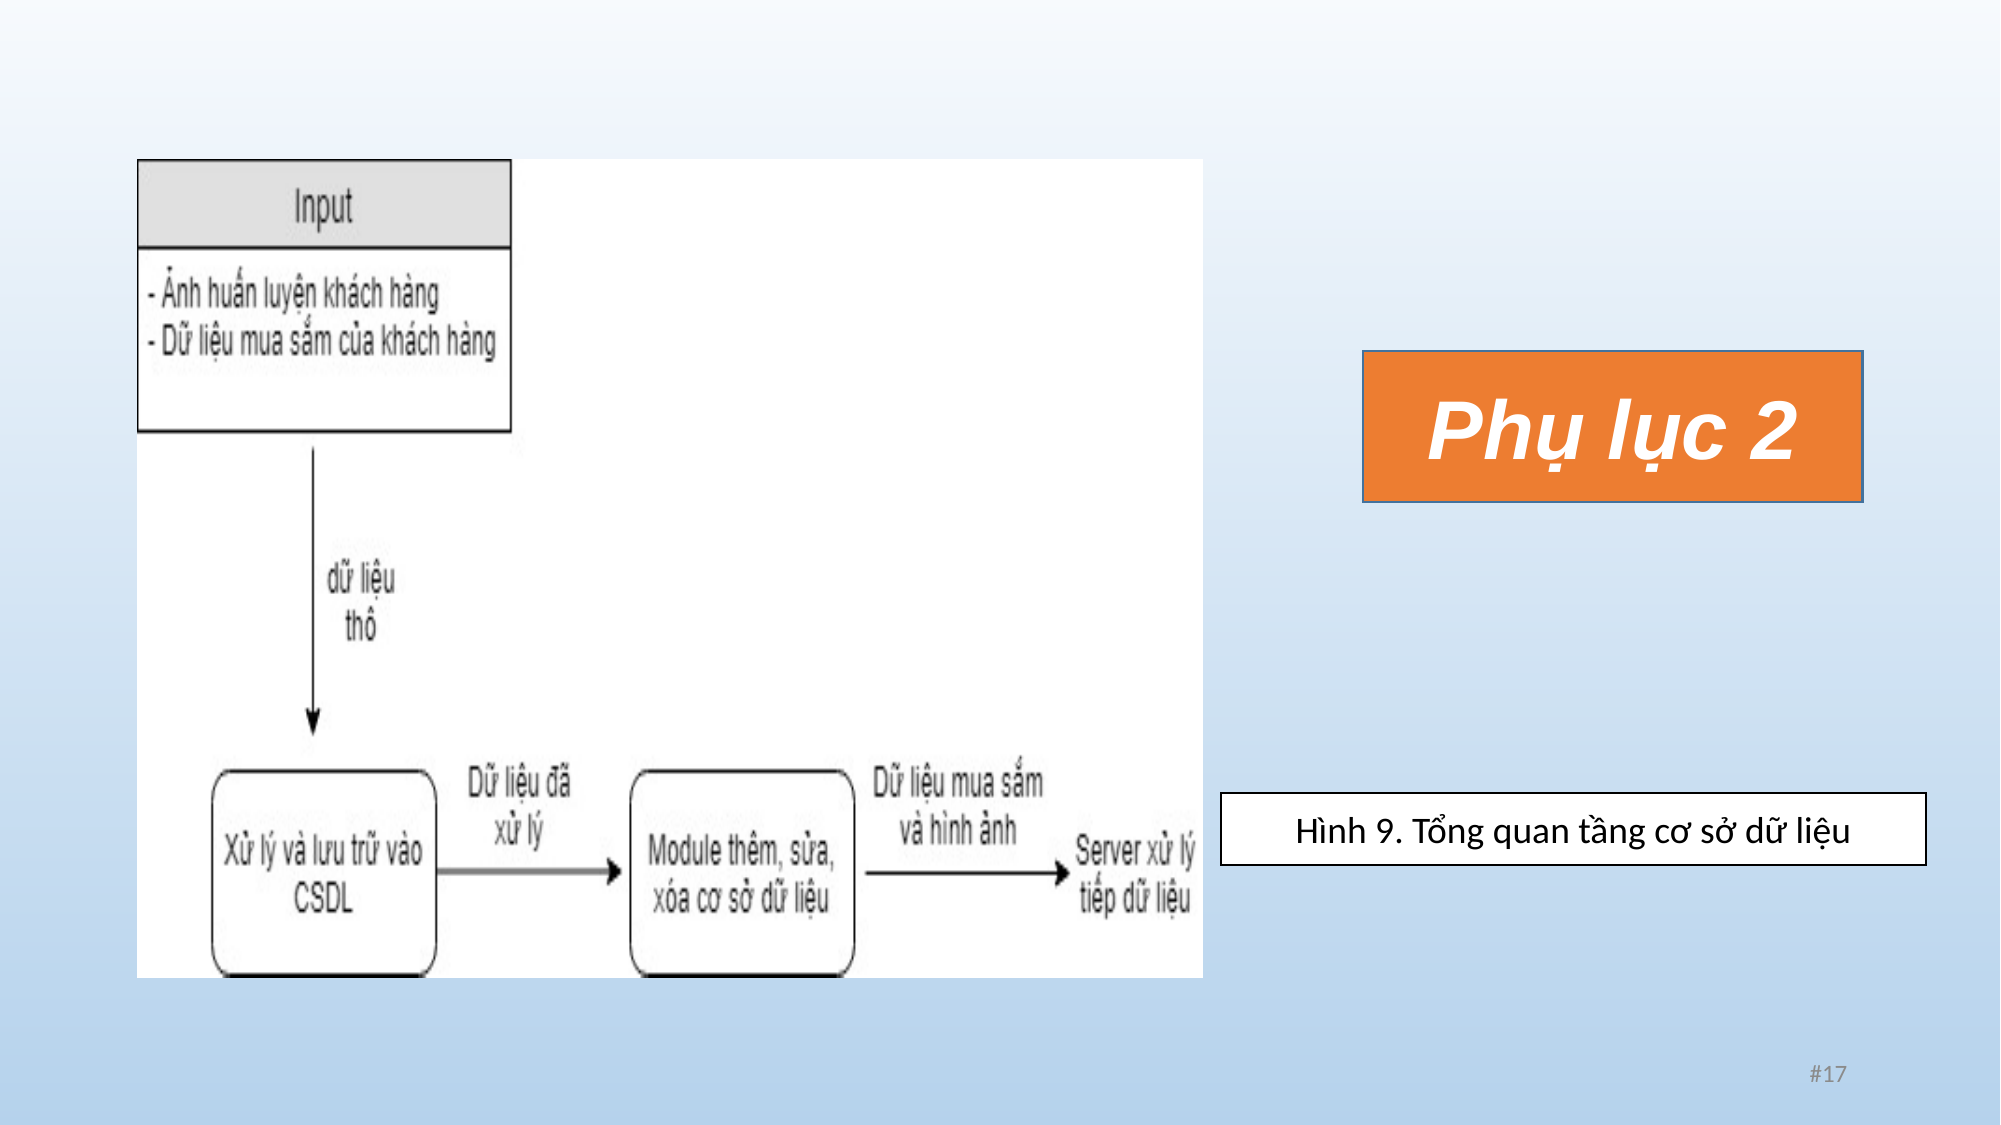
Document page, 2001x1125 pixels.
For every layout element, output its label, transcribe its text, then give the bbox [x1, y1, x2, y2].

text_box Phụ lục 2 [1362, 350, 1864, 503]
list [137, 80, 1948, 1050]
text_box Hình 9. Tổng quan tầng cơ sở dữ liệu [1220, 792, 1927, 866]
slide_number 21 [1412, 1042, 1863, 1103]
picture [137, 159, 1203, 978]
